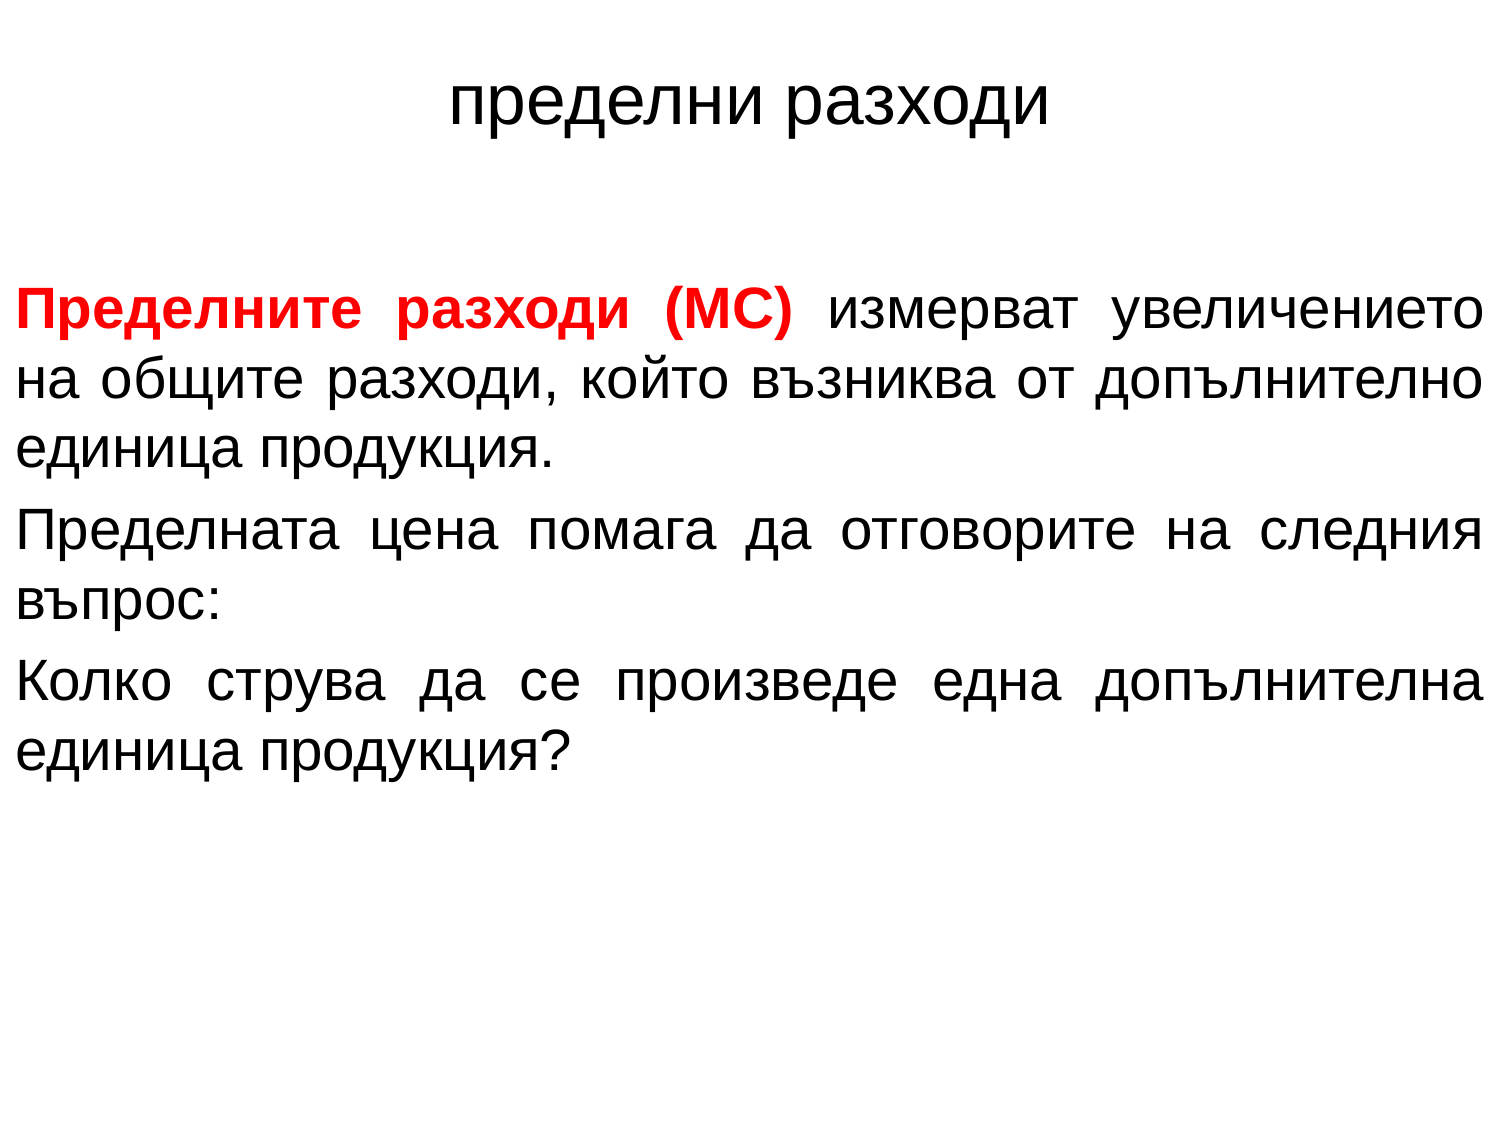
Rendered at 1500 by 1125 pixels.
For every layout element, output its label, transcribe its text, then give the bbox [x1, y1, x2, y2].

list Пределните разходи (MC) измерват увеличението на общите разходи, който възниква от допълнително единица продукция. Пределната цена помага да отговорите на следния въпрос: Колко струва да се произведе една допълнителна единица продукция? [0, 262, 1500, 1005]
title пределни разходи [75, 45, 1425, 233]
